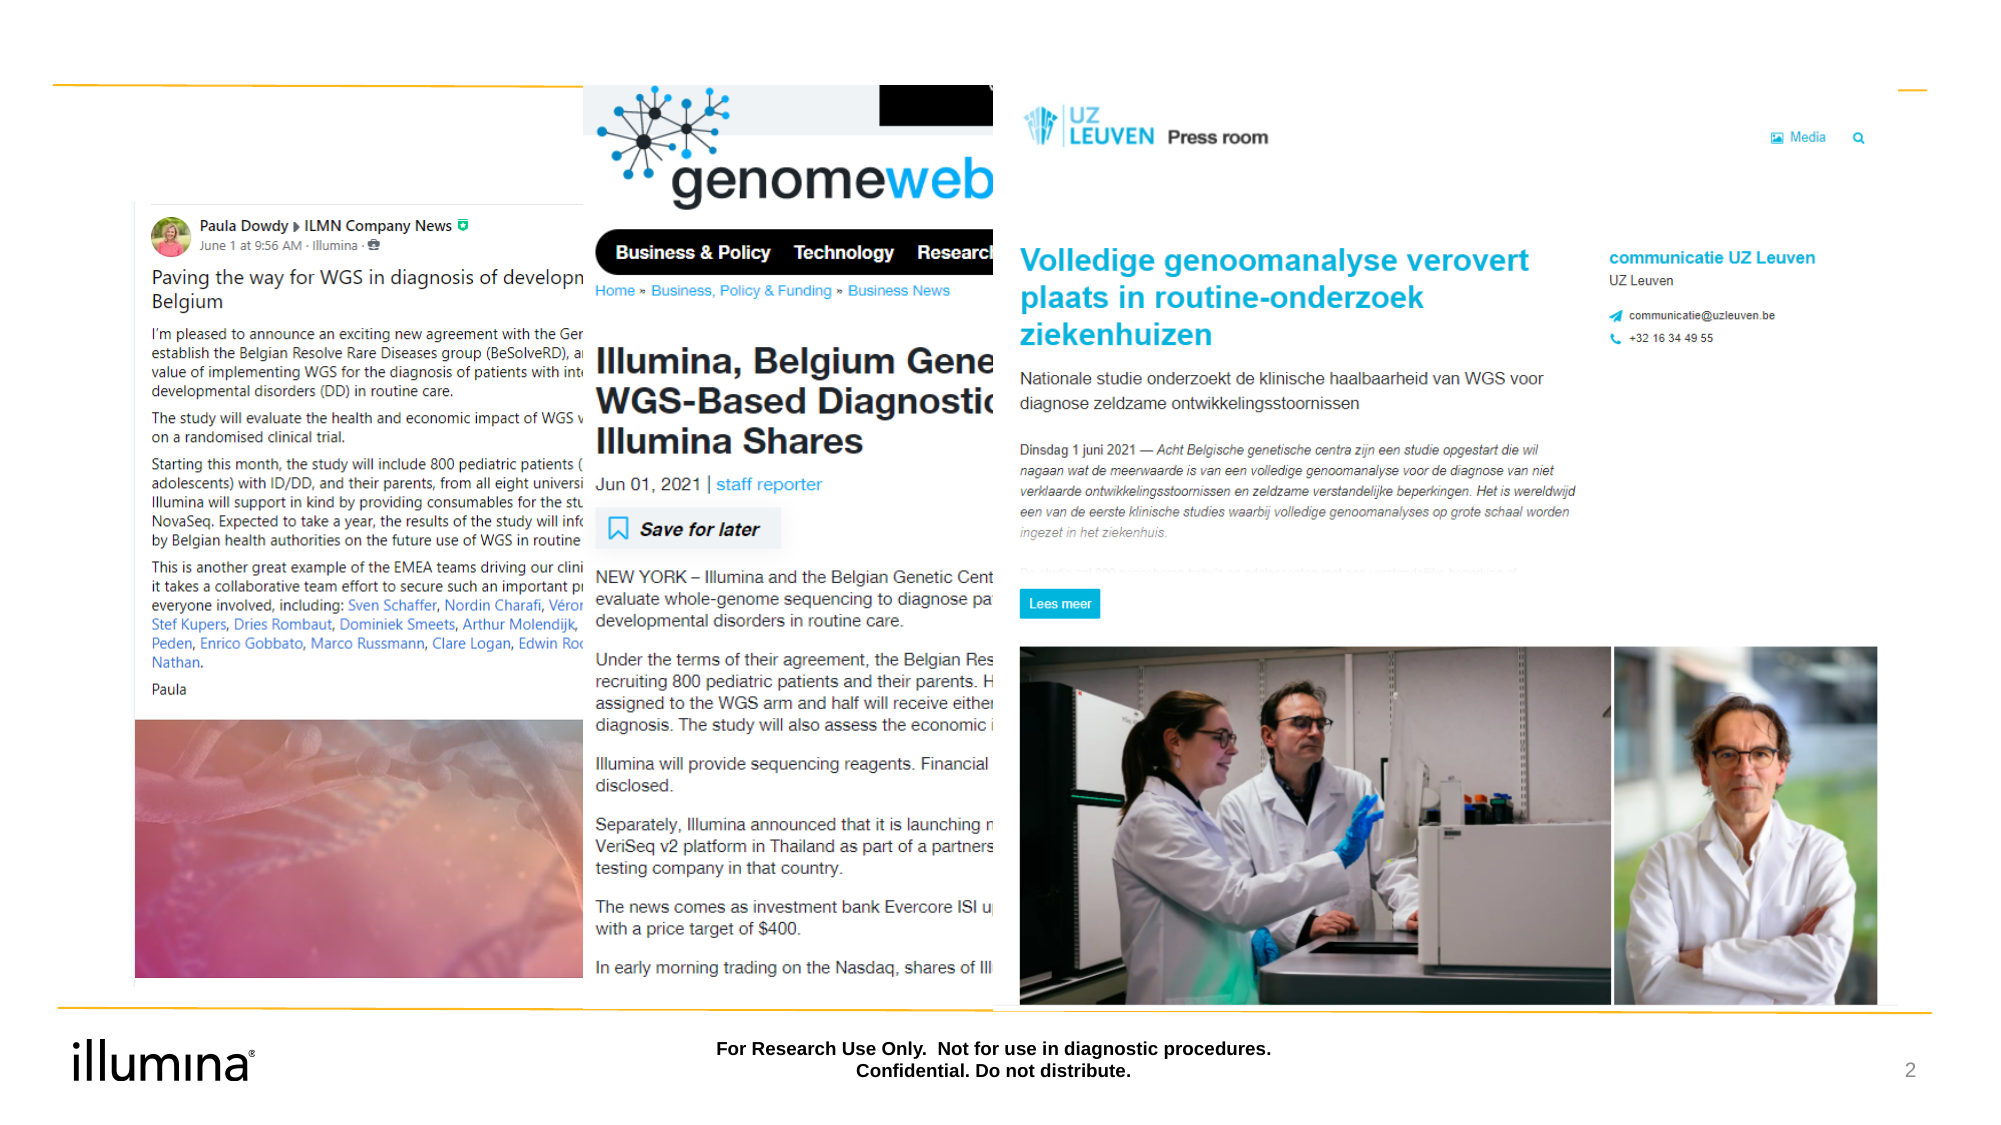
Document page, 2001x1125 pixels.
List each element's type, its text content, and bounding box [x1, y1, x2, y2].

slide_number 2 [1481, 1049, 1932, 1090]
picture [131, 85, 1898, 1011]
footer For Research Use Only. Not for use in diagnostic procedures. Confidential. Do not distribute. [656, 1029, 1332, 1090]
picture [73, 1039, 255, 1081]
